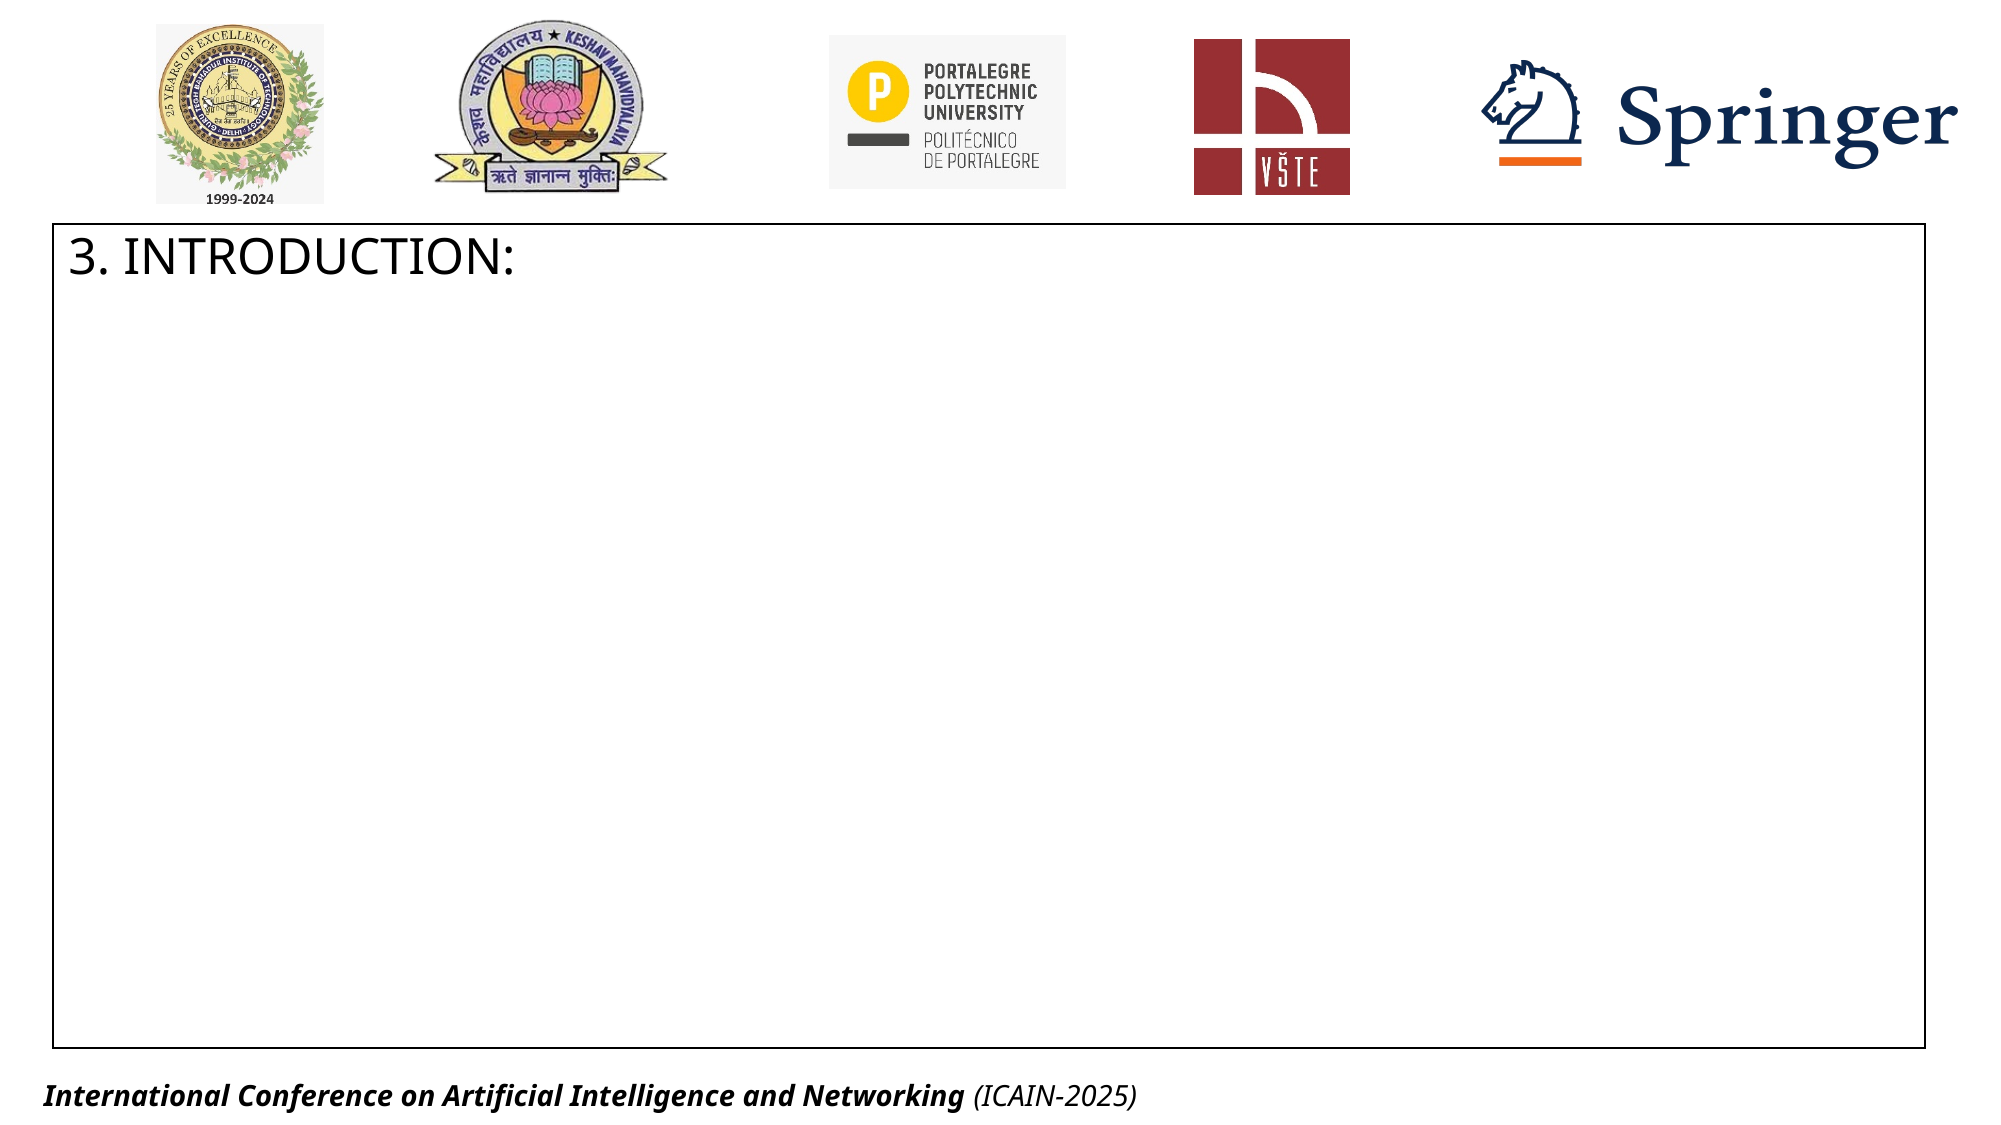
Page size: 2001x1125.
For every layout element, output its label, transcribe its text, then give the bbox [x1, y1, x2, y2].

picture [1194, 39, 1350, 195]
picture [1456, 52, 1983, 177]
subtitle 3. INTRODUCTION: [52, 223, 1926, 1049]
picture [829, 35, 1066, 189]
picture [420, 0, 680, 219]
footer International Conference on Artificial Intelligence and Networking (ICAIN-2025) [29, 1065, 2000, 1125]
picture [156, 24, 324, 205]
